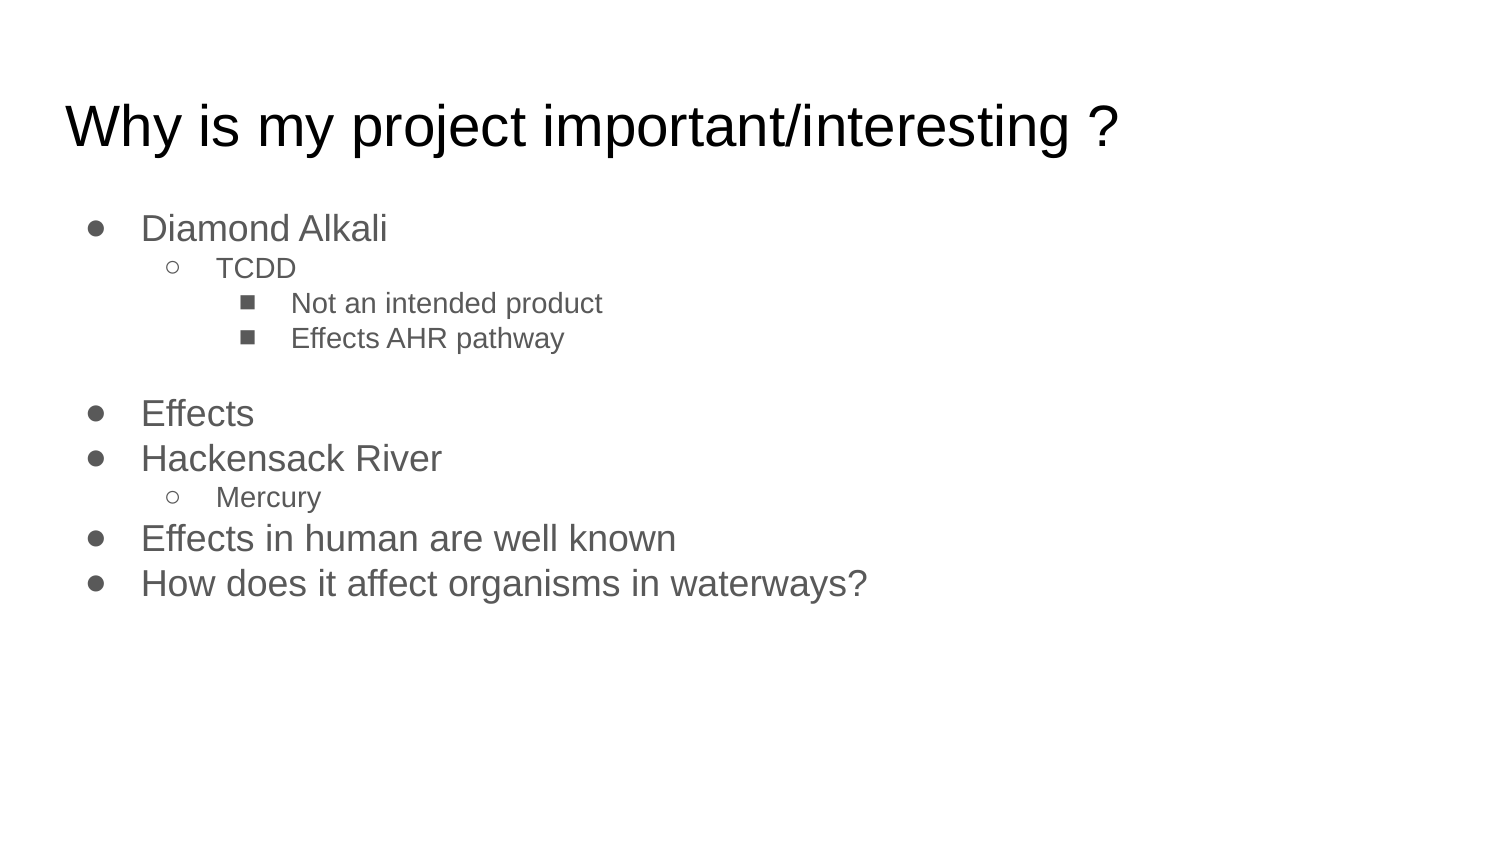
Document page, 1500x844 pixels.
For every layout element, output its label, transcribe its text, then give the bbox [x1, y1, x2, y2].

text_box Why is my project important/interesting ? [51, 72, 1449, 167]
text_box Diamond Alkali TCDD Not an intended product Effects AHR pathway Effects Hackensack River Mercury Effects in human are well known How does it affect organisms in waterways? [51, 188, 1449, 750]
